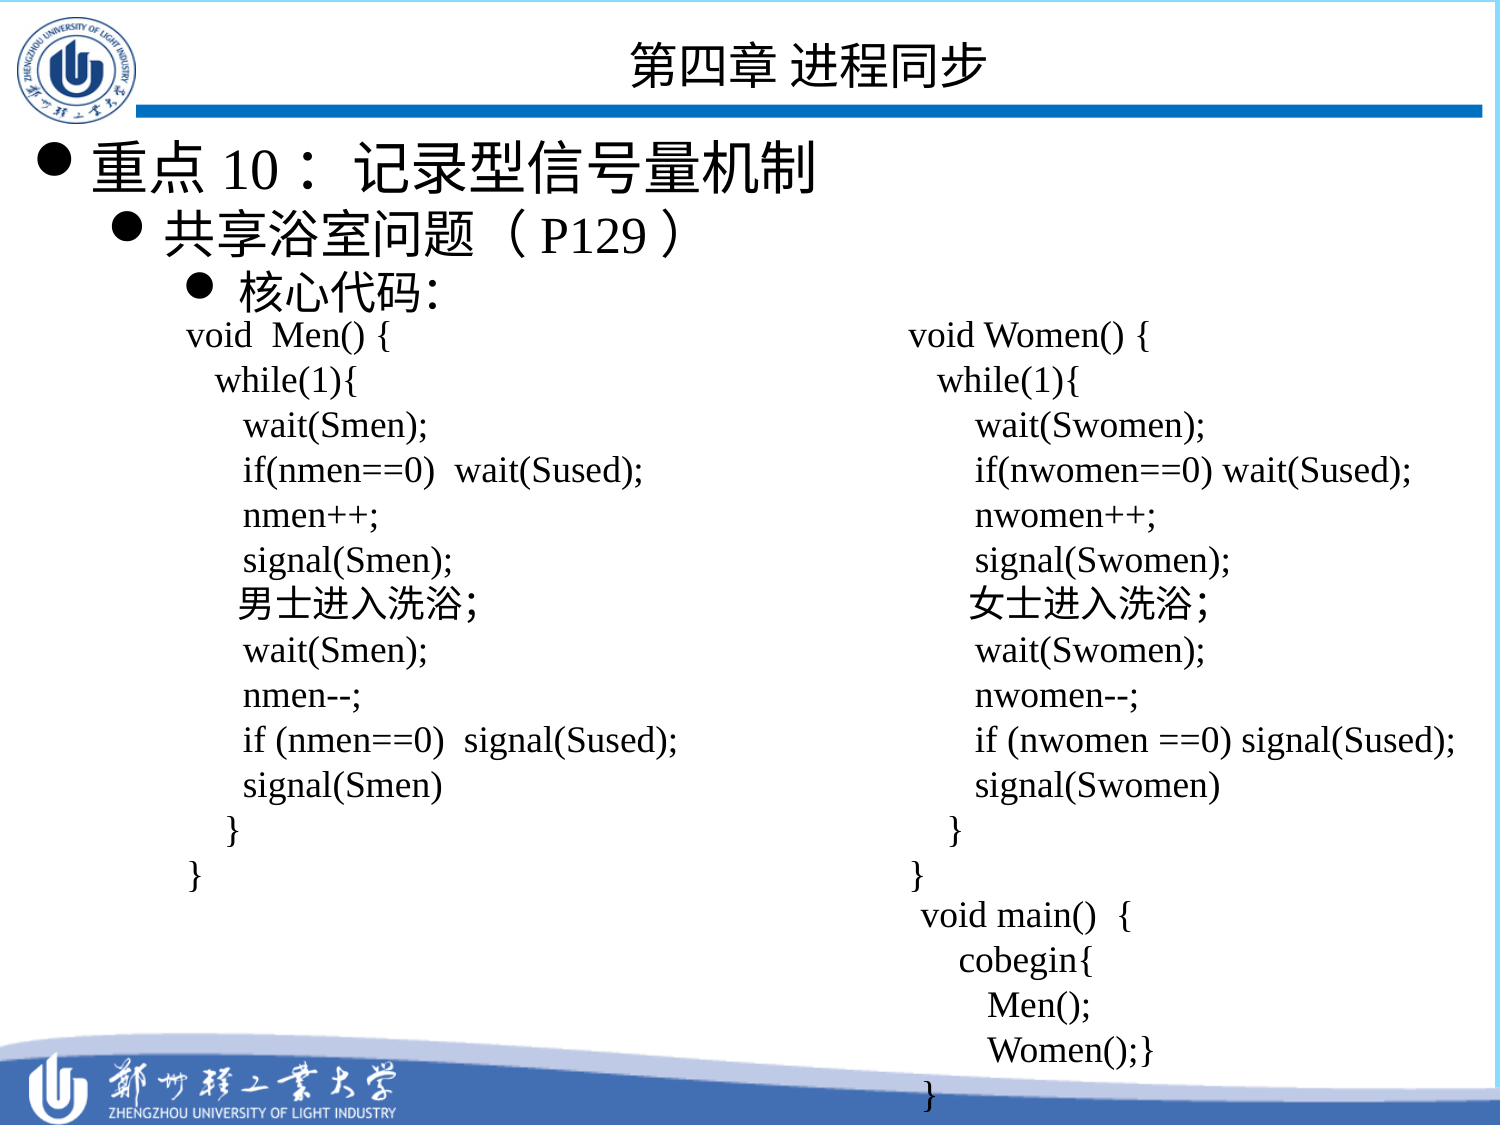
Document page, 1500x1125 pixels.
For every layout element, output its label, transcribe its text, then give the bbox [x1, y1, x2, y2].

picture [17, 17, 136, 123]
text_box void main() { cobegin{ Men(); Women();} } [905, 882, 1479, 1123]
title 第四章 进程同步 [135, 8, 1483, 104]
list 重点10：记录型信号量机制 共享浴室问题（P129） 核心代码： [17, 123, 1483, 1059]
text_box void Men() { while(1){ wait(Smen); if(nmen==0) wait(Sused); nmen++; signal(Smen); 男士进入洗浴； wait(Smen); nmen--; if (nmen==0) signal(Sused); signal(Smen) } } [171, 302, 727, 903]
picture [0, 1023, 1500, 1125]
text_box void Women() { while(1){ wait(Swomen); if(nwomen==0) wait(Sused); nwomen++; signal(Swomen); 女士进入洗浴； wait(Swomen); nwomen--; if (nwomen ==0) signal(Sused); signal(Swomen) } } [893, 302, 1472, 903]
